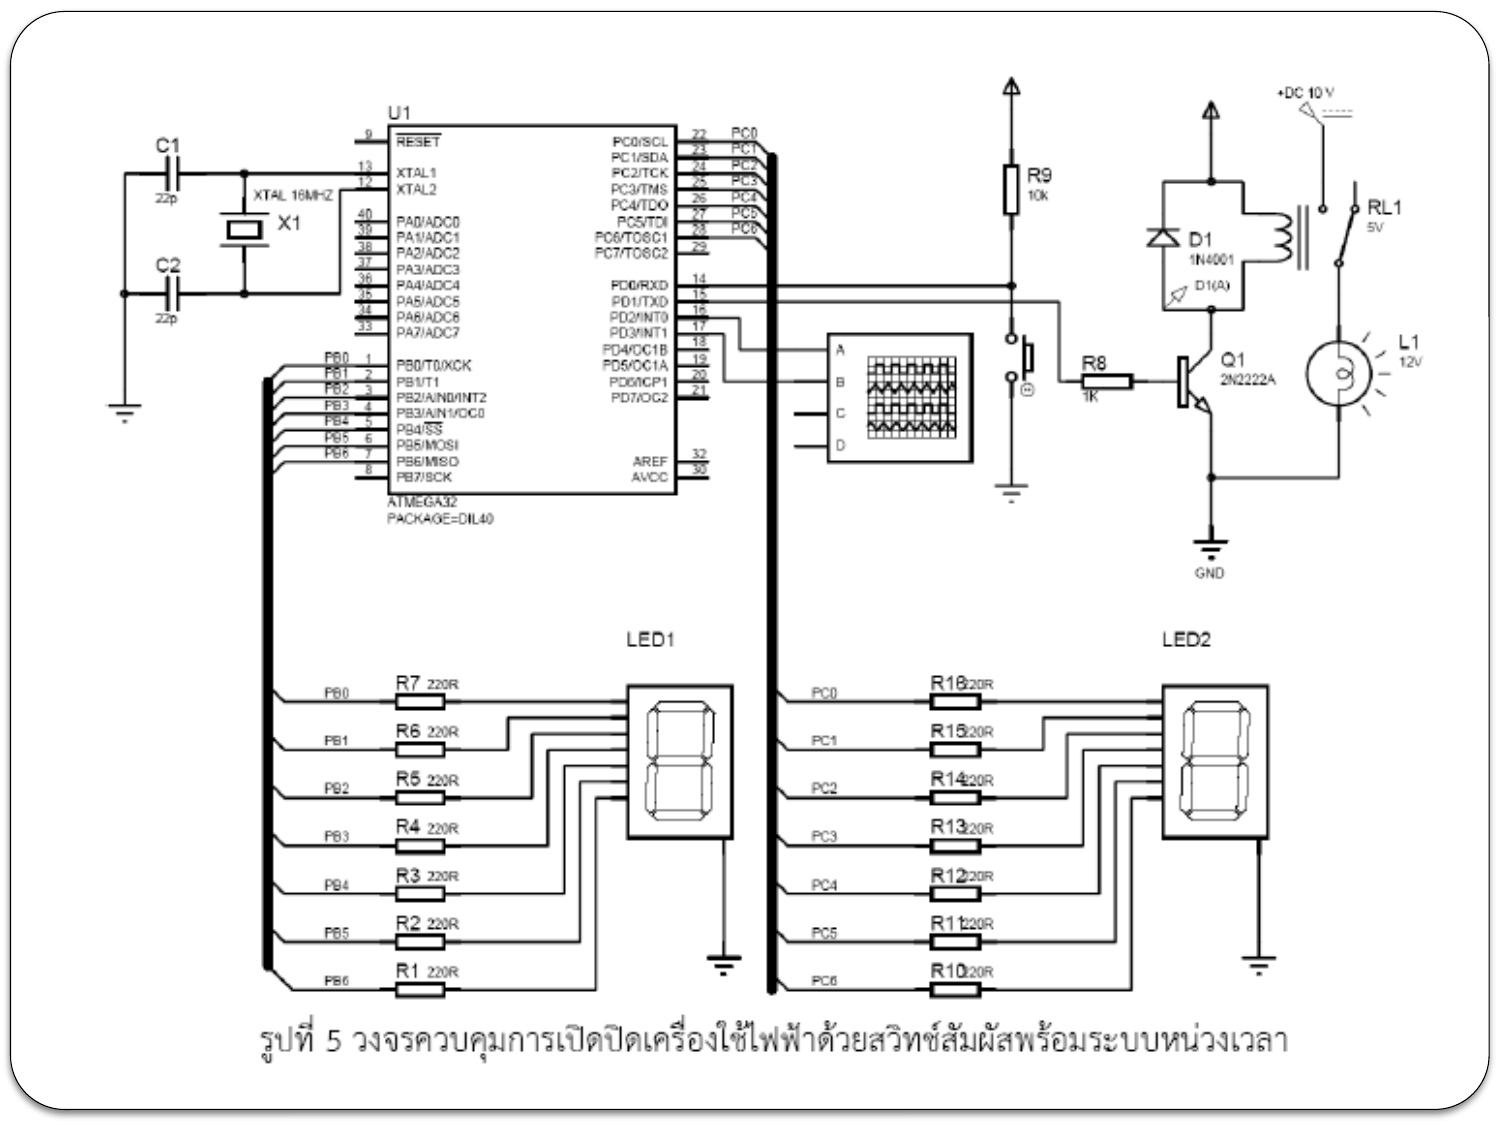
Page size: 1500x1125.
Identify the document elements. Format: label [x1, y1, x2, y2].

picture [81, 58, 1439, 1081]
